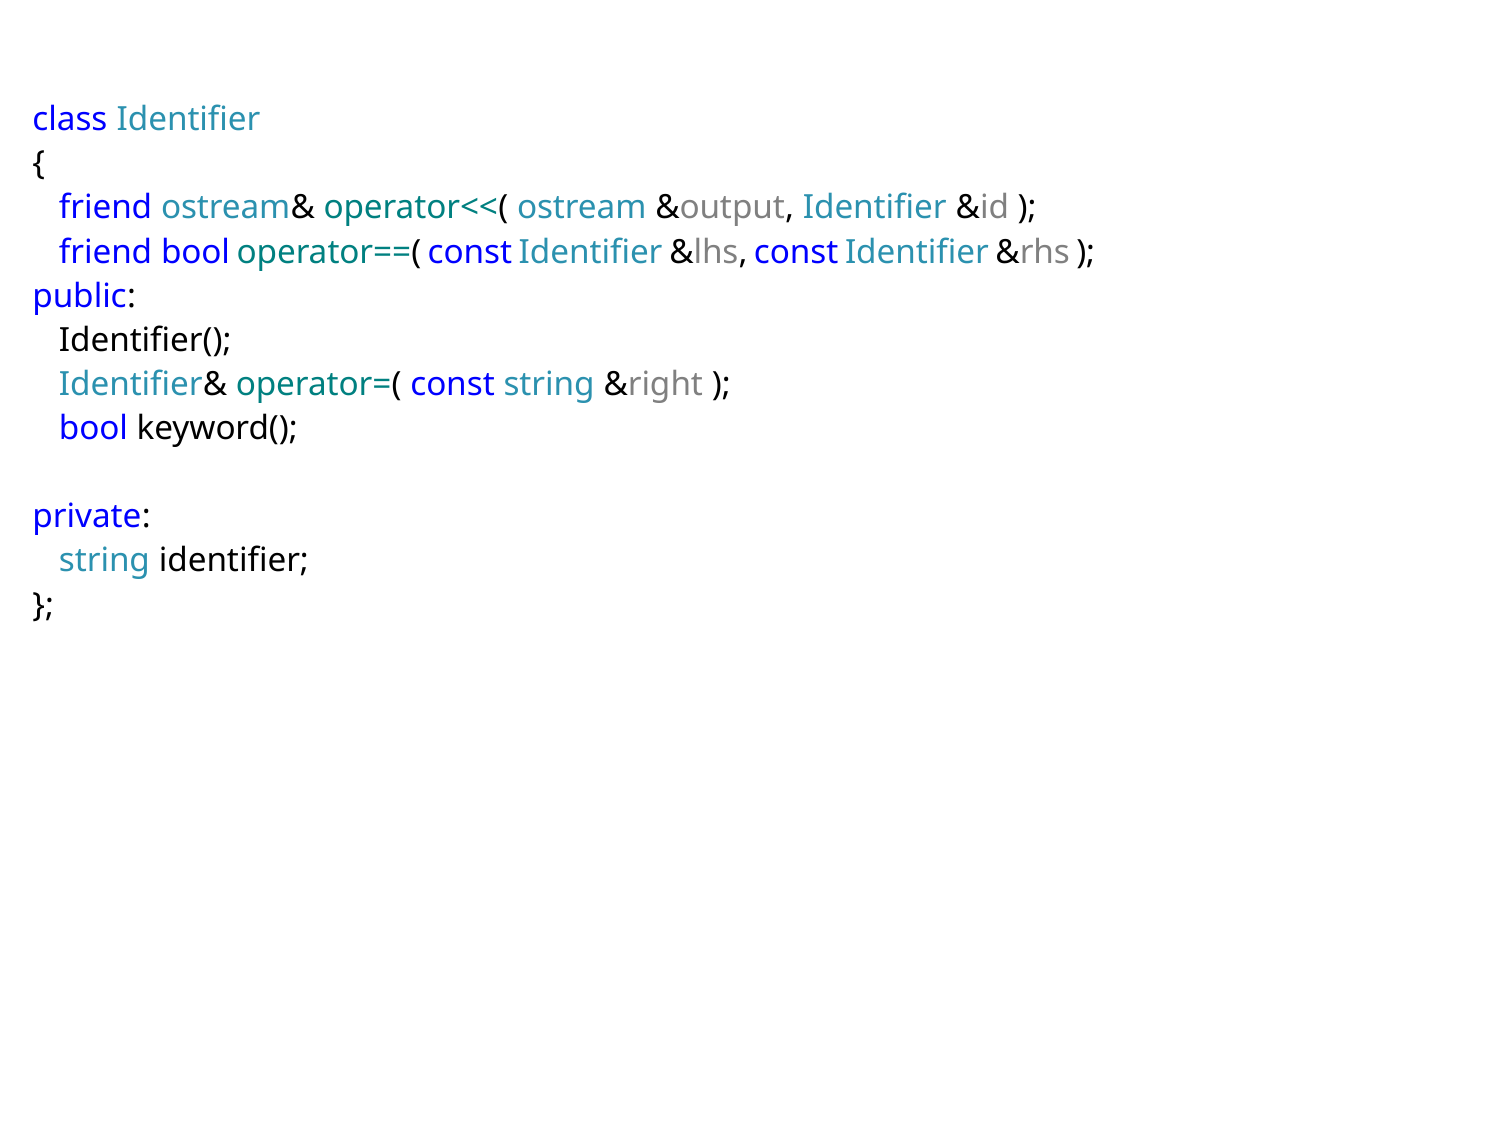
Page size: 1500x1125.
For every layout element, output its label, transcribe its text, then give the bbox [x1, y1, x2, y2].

list class Identifier { friend ostream& operator<<( ostream &output, Identifier &id ); friend bool operator==( const Identifier &lhs, const Identifier &rhs ); public: Identifier(); Identifier& operator=( const string &right ); bool keyword(); private: string identifier; }; [17, 90, 1483, 681]
